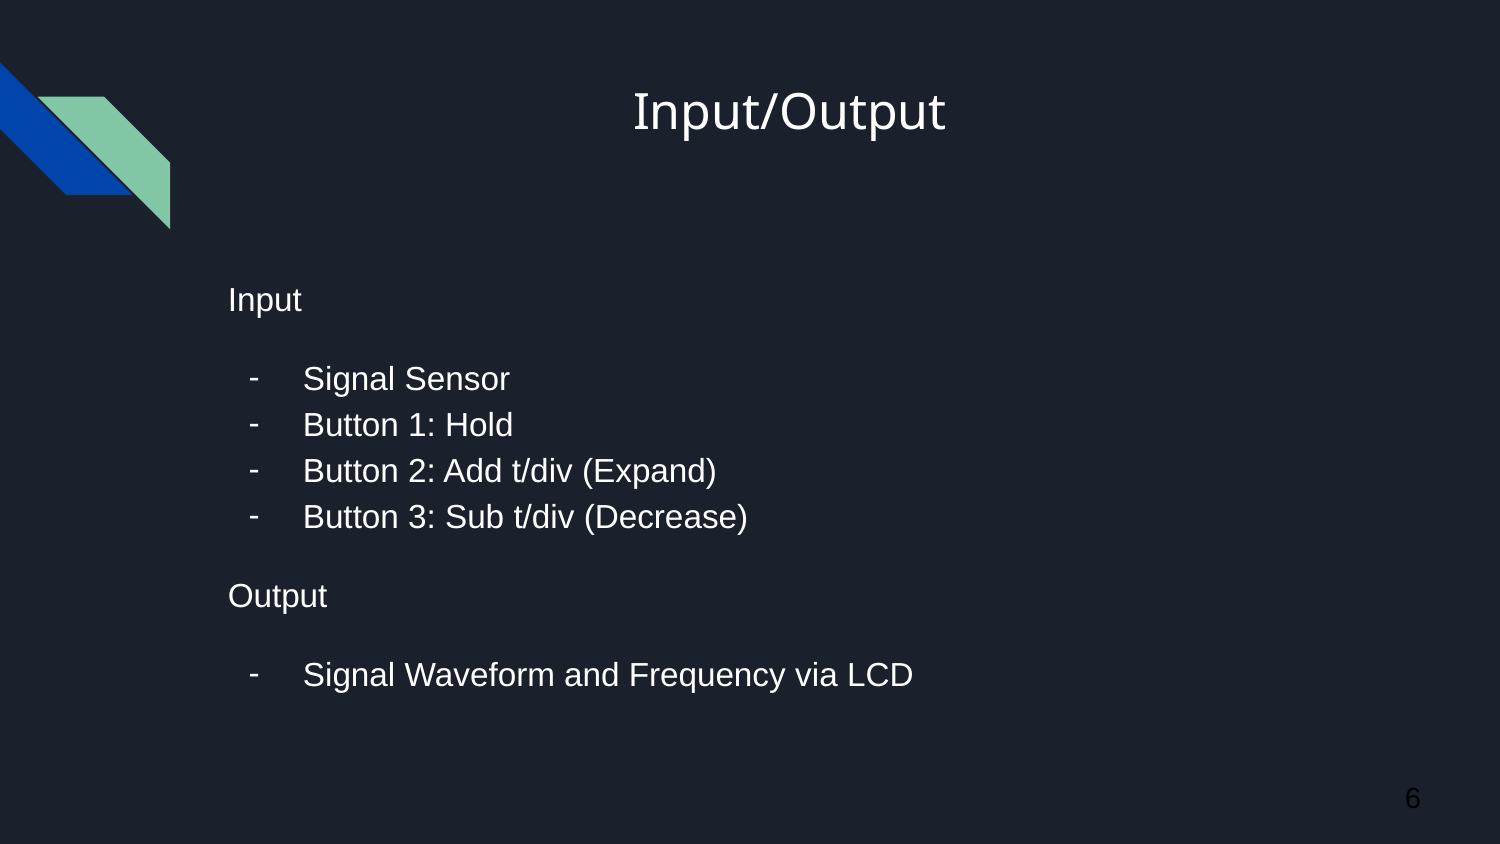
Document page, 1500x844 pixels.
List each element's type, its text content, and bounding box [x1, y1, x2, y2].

title Input/Output [212, 64, 1368, 215]
slide_number ‹#› [1389, 764, 1480, 830]
list Input Signal Sensor Button 1: Hold Button 2: Add t/div (Expand) Button 3: Sub t/div (Decrease) Output Signal Waveform and Frequency via LCD [212, 257, 1368, 735]
